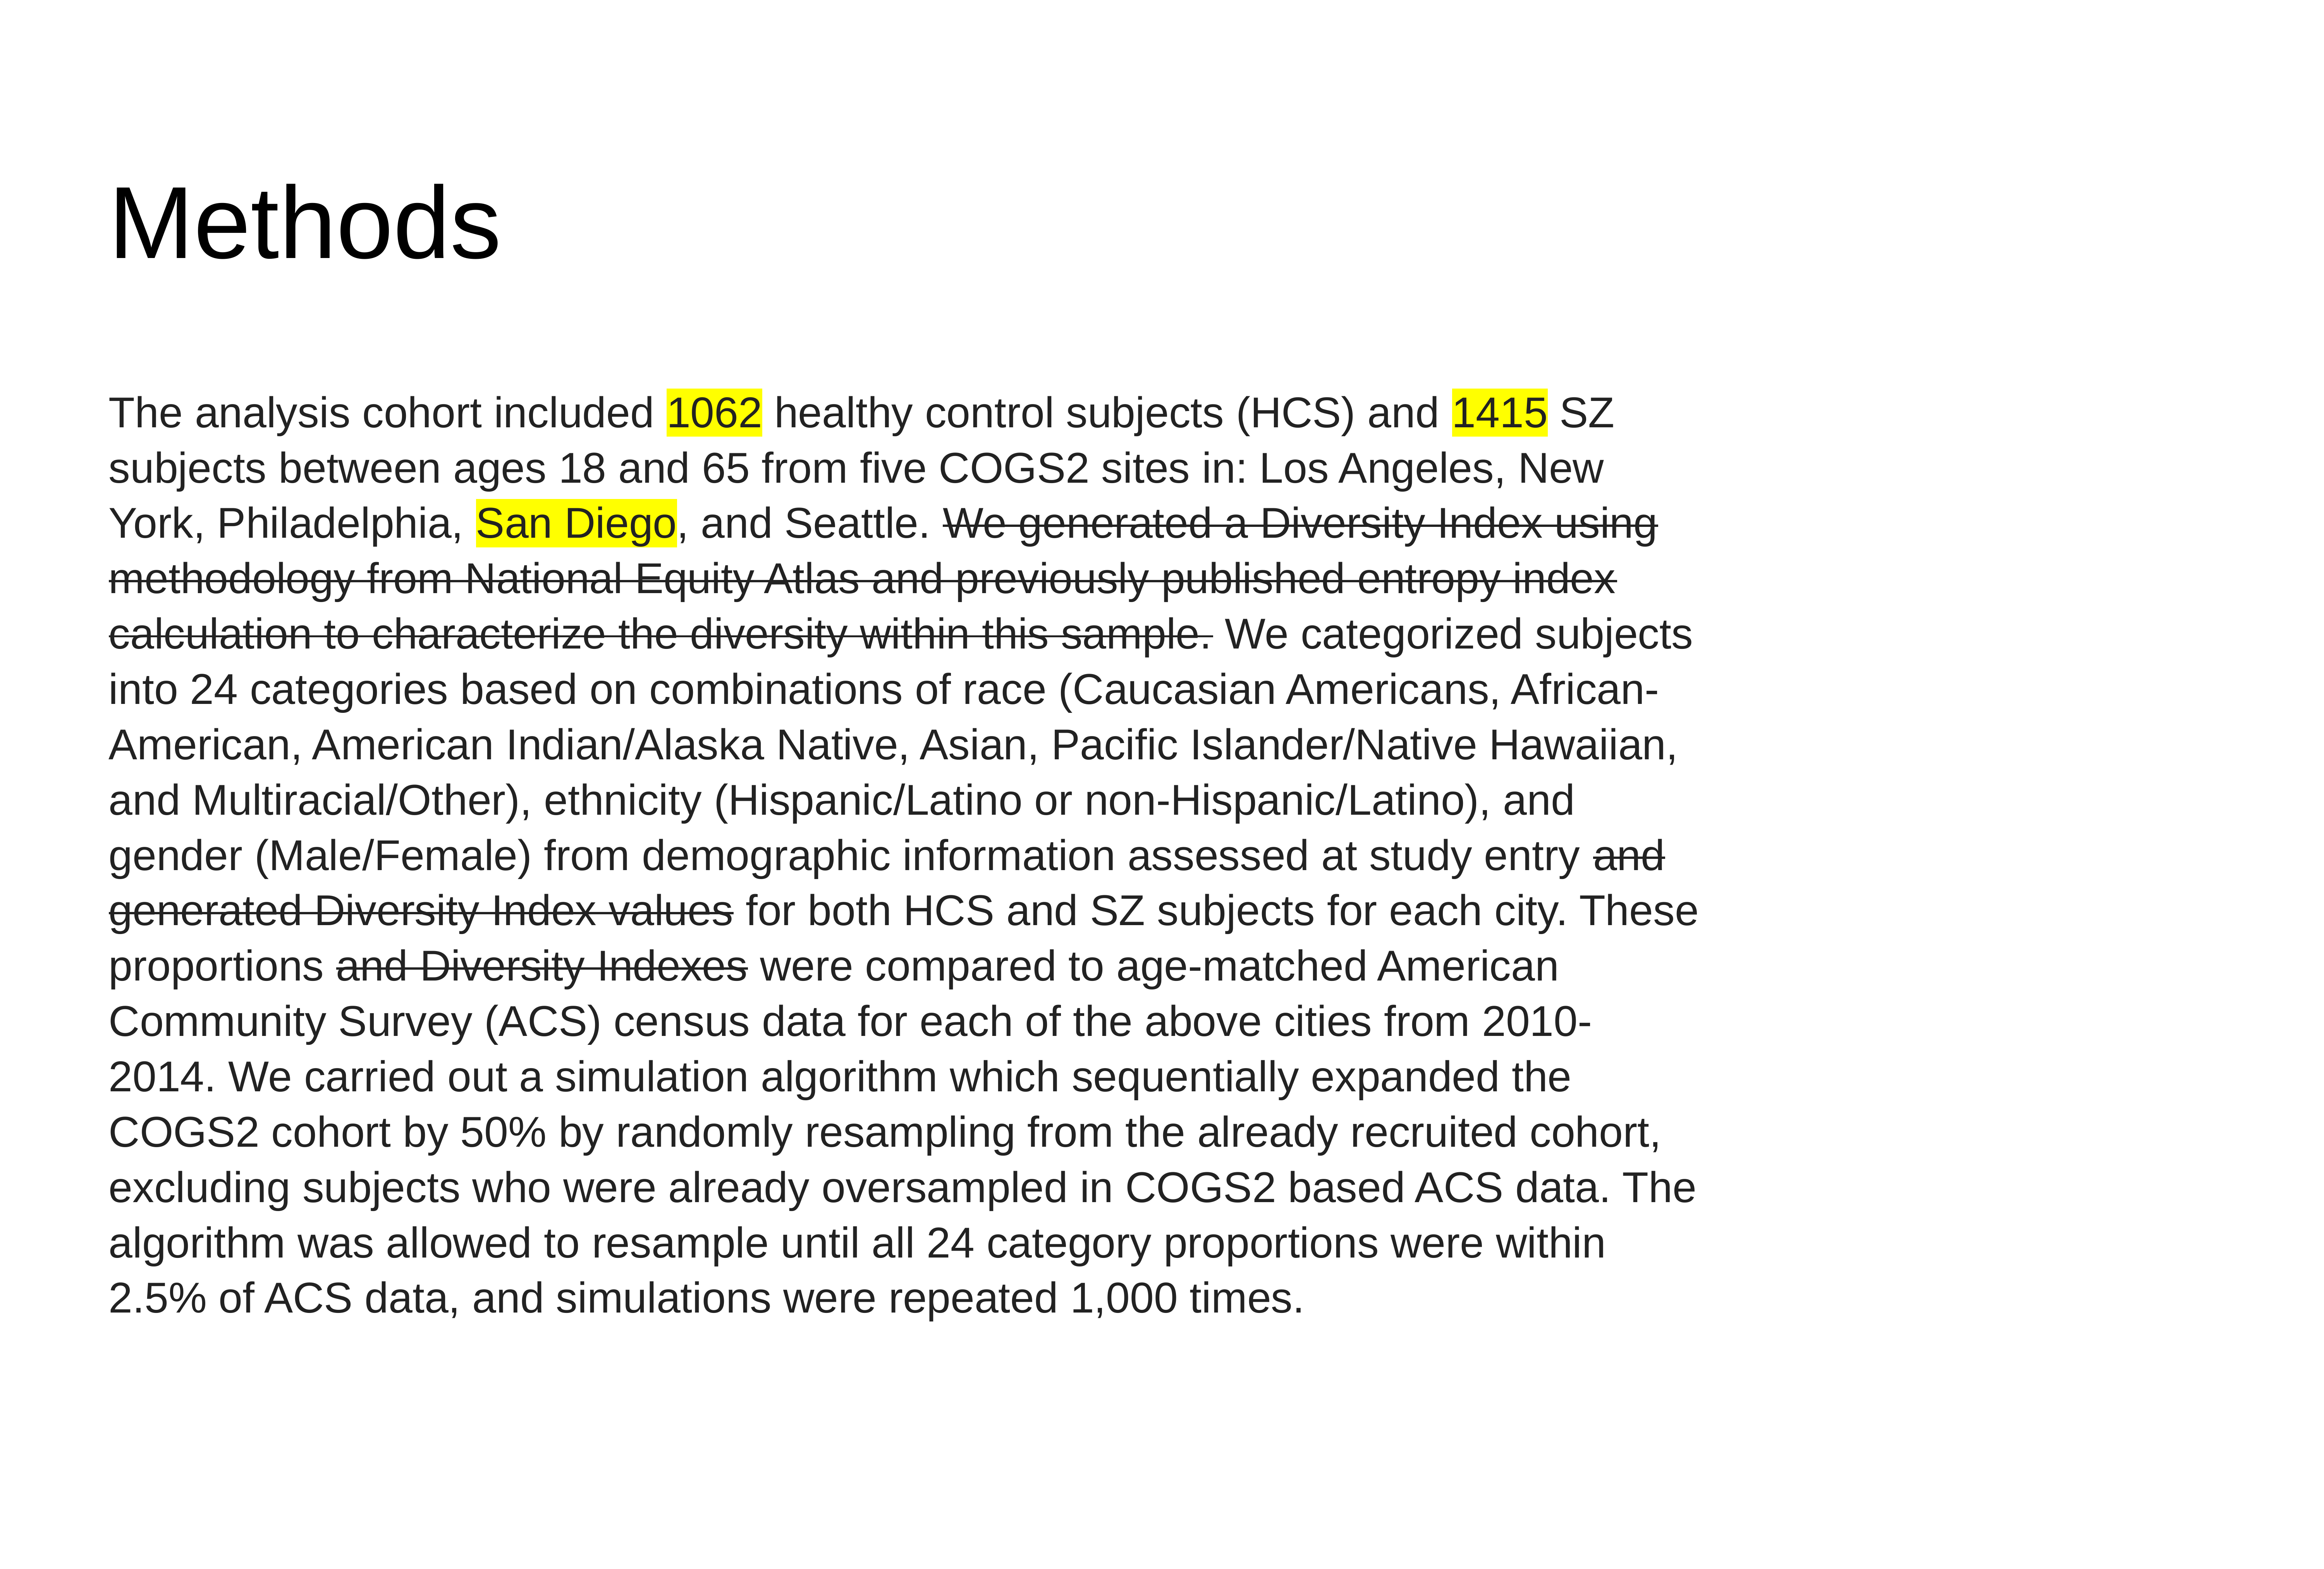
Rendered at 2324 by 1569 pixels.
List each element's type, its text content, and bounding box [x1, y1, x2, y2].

title Methods [79, 136, 2245, 311]
list The analysis cohort included 1062 healthy control subjects (HCS) and 1415 SZ subjects between ages 18 and 65 from five COGS2 sites in: Los Angeles, New York, Philadelphia, San Diego, and Seattle. We generated a Diversity Index using methodology from National Equity Atlas and previously published entropy index calculation to characterize the diversity within this sample. We categorized subjects into 24 categories based on combinations of race (Caucasian Americans, African-American, American Indian/Alaska Native, Asian, Pacific Islander/Native Hawaiian, and Multiracial/Other), ethnicity (Hispanic/Latino or non-Hispanic/Latino), and gender (Male/Female) from demographic information assessed at study entry and generated Diversity Index values for both HCS and SZ subjects for each city. These proportions and Diversity Indexes were compared to age-matched American Community Survey (ACS) census data for each of the above cities from 2010-2014. We carried out a simulation algorithm which sequentially expanded the COGS2 cohort by 50% by randomly resampling from the already recruited cohort, excluding subjects who were already oversampled in COGS2 based ACS data. The algorithm was allowed to resample until all 24 category proportions were within 2.5% of ACS data, and simulations were repeated 1,000 times. [79, 351, 1731, 1394]
